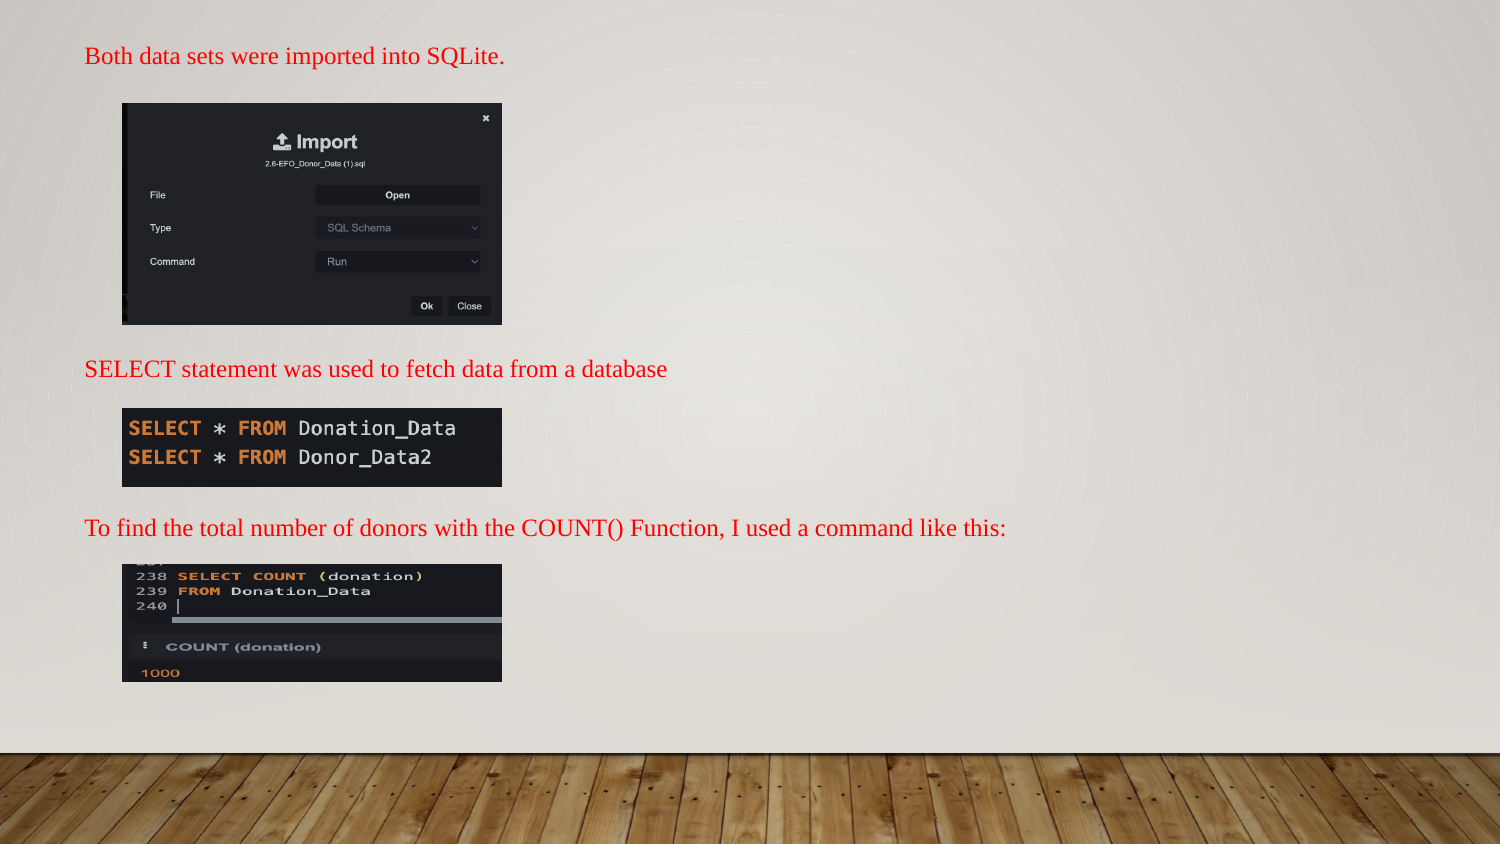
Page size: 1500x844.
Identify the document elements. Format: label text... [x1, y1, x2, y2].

picture [122, 103, 502, 325]
picture [0, 753, 1500, 844]
picture [122, 408, 502, 487]
text_box Both data sets were imported into SQLite. [69, 32, 820, 77]
picture [122, 564, 502, 682]
text_box SELECT statement was used to fetch data from a database [69, 345, 996, 391]
text_box To find the total number of donors with the COUNT() Function, I used a command like this: [69, 504, 1320, 549]
